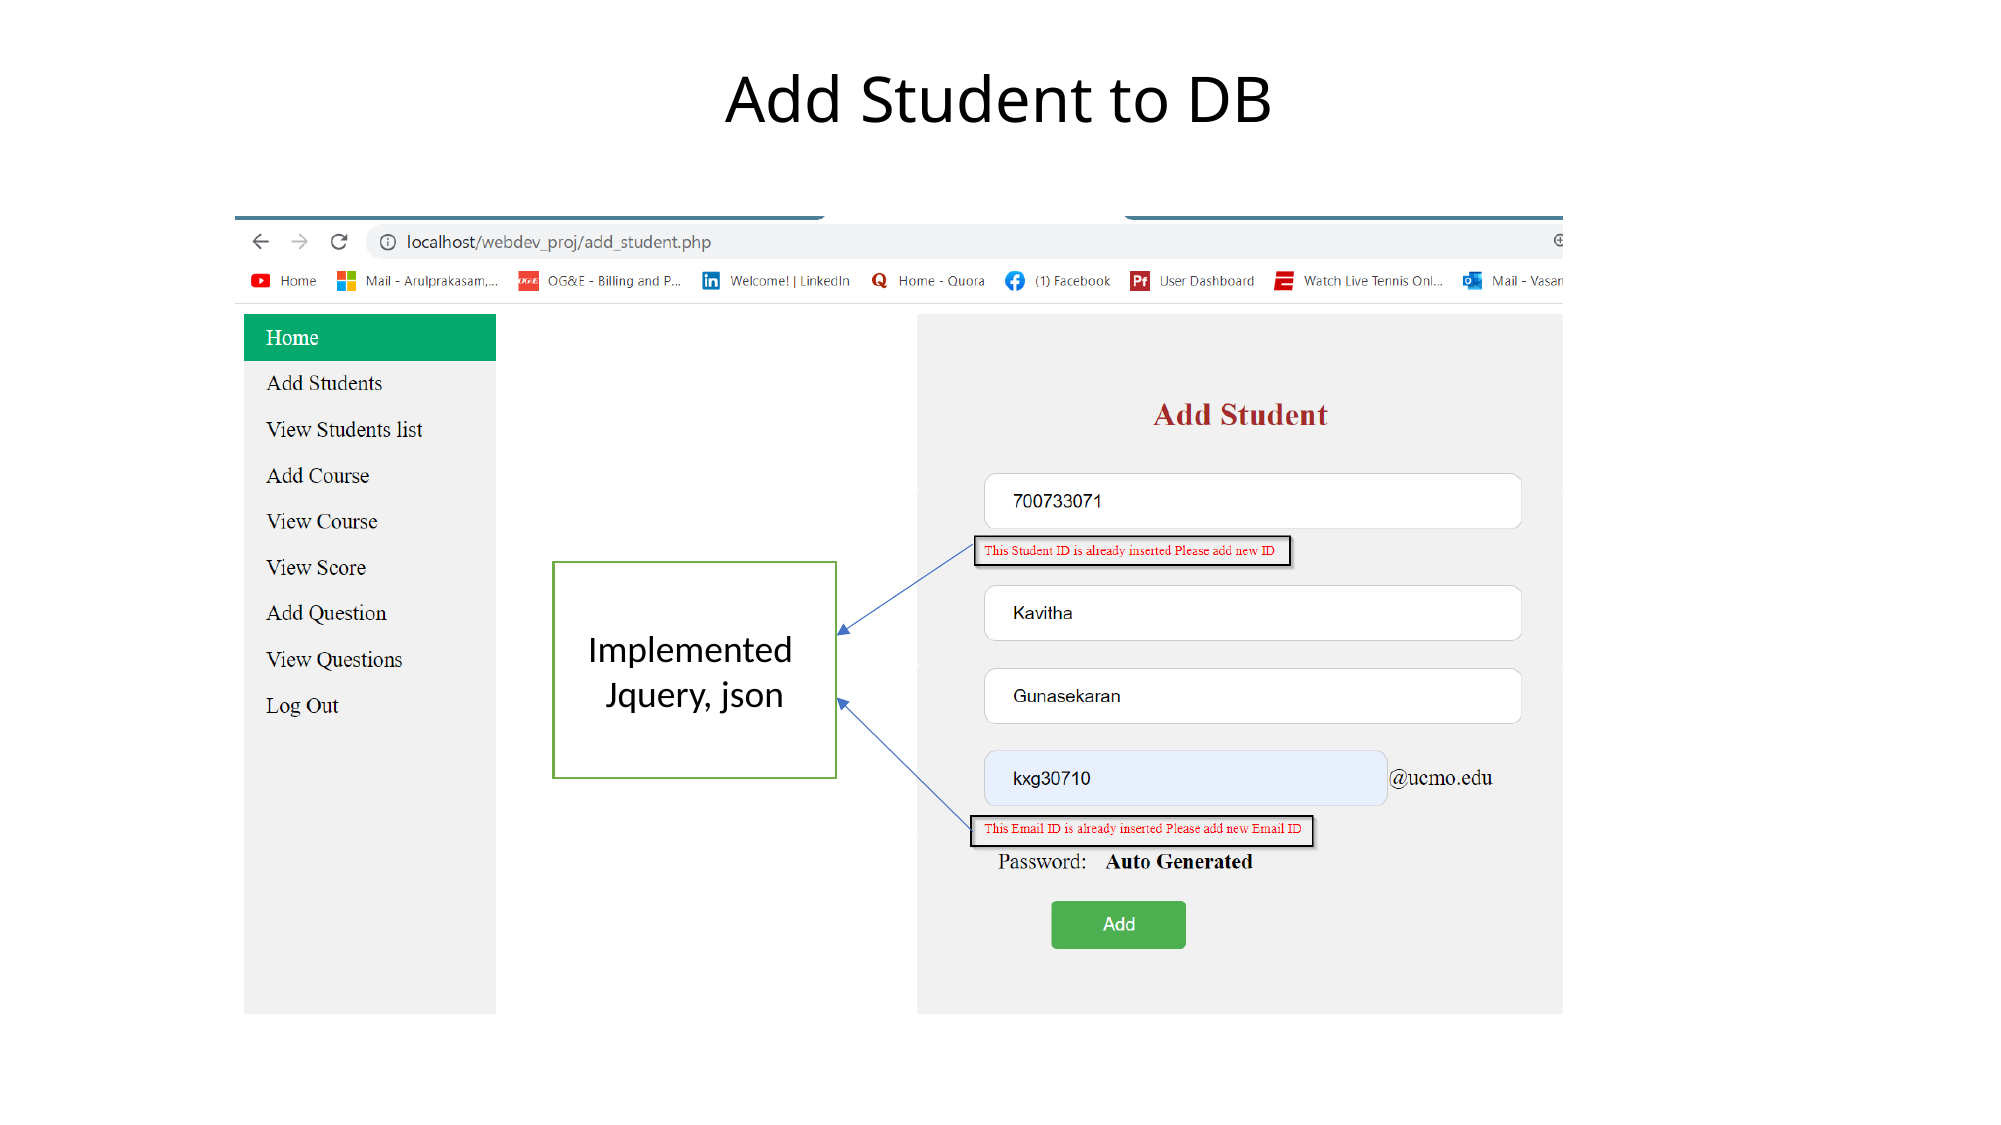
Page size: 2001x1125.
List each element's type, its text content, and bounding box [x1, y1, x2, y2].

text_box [836, 697, 973, 832]
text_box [836, 544, 973, 636]
title Add Student to DB [137, 59, 1863, 144]
picture [234, 216, 1563, 1014]
